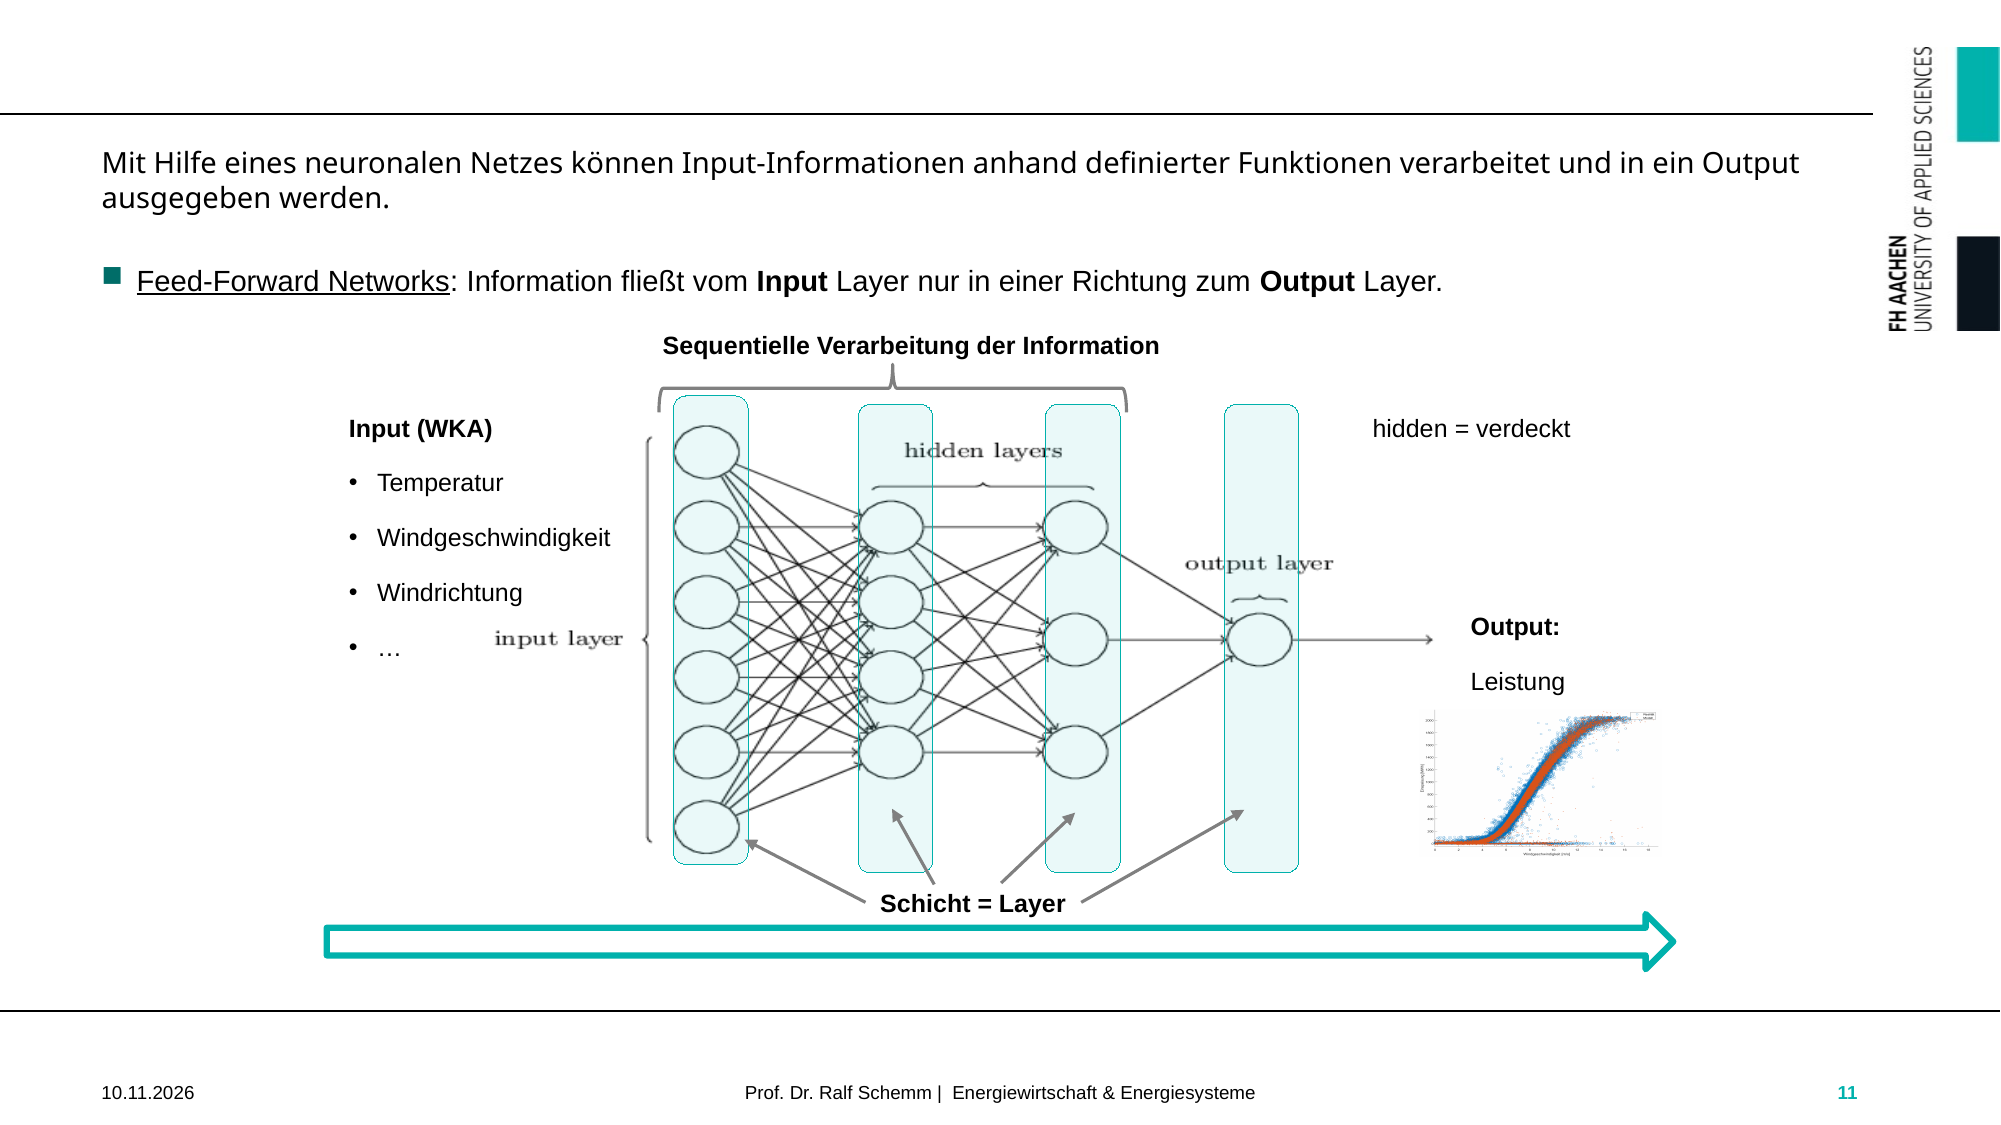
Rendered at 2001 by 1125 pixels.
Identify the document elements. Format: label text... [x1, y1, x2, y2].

list Feed-Forward Networks: Information fließt vom Input Layer nur in einer Richtung zum Output Layer. [86, 254, 1873, 996]
text_box [326, 925, 1674, 970]
slide_number 11 [1740, 1061, 1873, 1122]
picture [1873, 47, 2000, 331]
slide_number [86, 1061, 370, 1122]
footer Prof. Dr. Ralf Schemm | Energiewirtschaft & Energiesysteme [527, 1061, 1473, 1122]
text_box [333, 321, 1662, 918]
list Mit Hilfe eines neuronalen Netzes können Input-Informationen anhand definierter Funktionen verarbeitet und in ein Output ausgegeben werden. [86, 137, 1873, 220]
